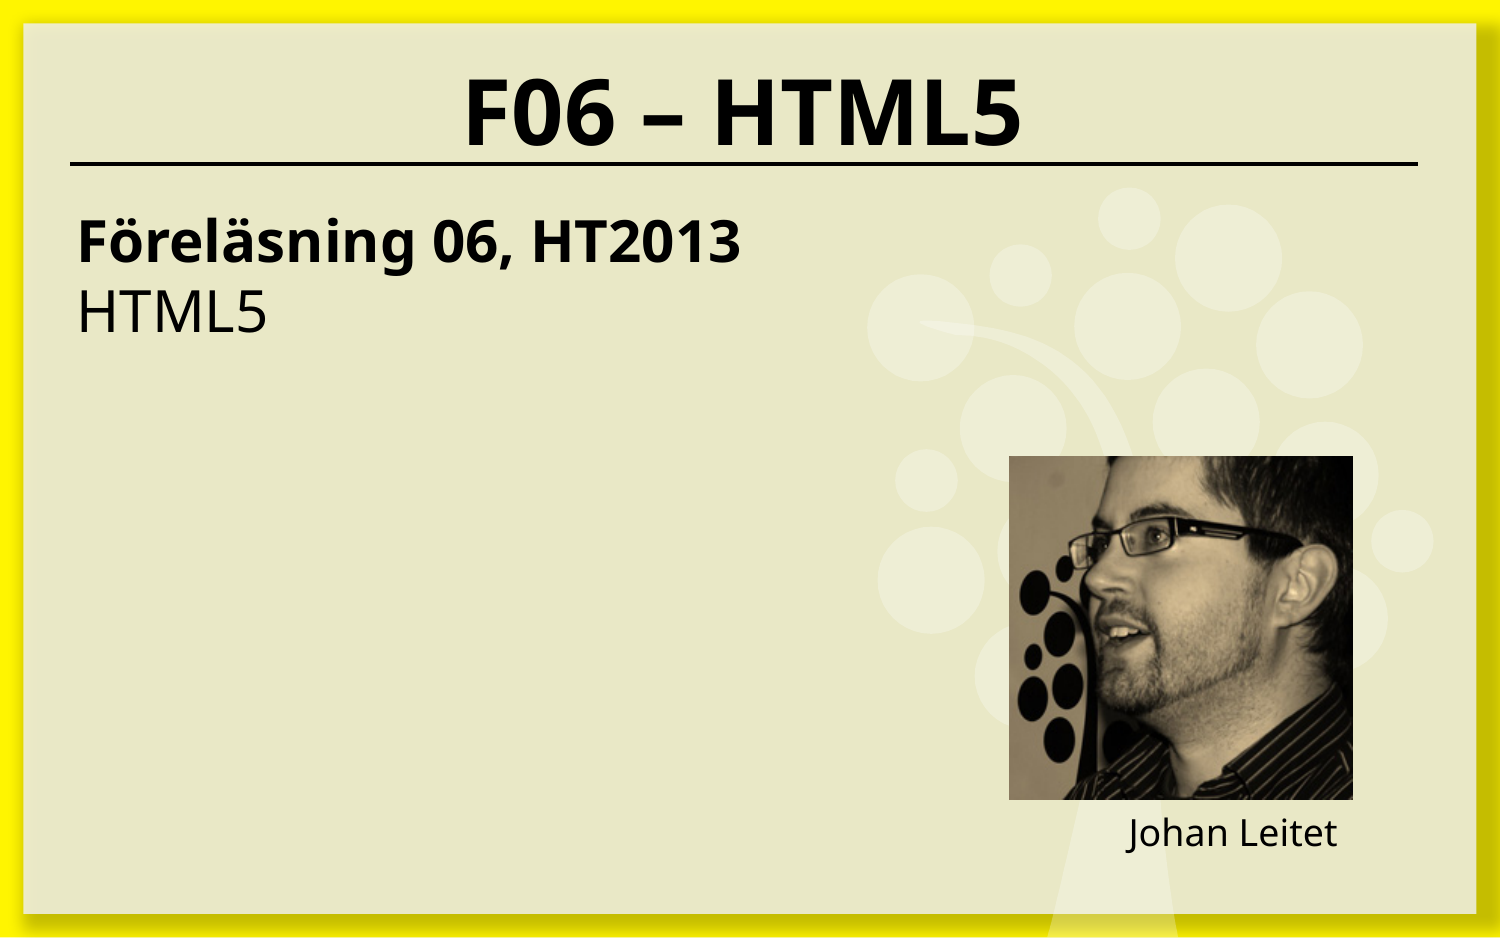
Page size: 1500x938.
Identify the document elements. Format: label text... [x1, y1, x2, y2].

picture [1009, 456, 1353, 800]
text_box Föreläsning 06, HT2013 HTML5 [61, 197, 757, 352]
text_box Johan Leitet [1009, 806, 1353, 862]
title F06 – HTML5 [105, 46, 1381, 174]
